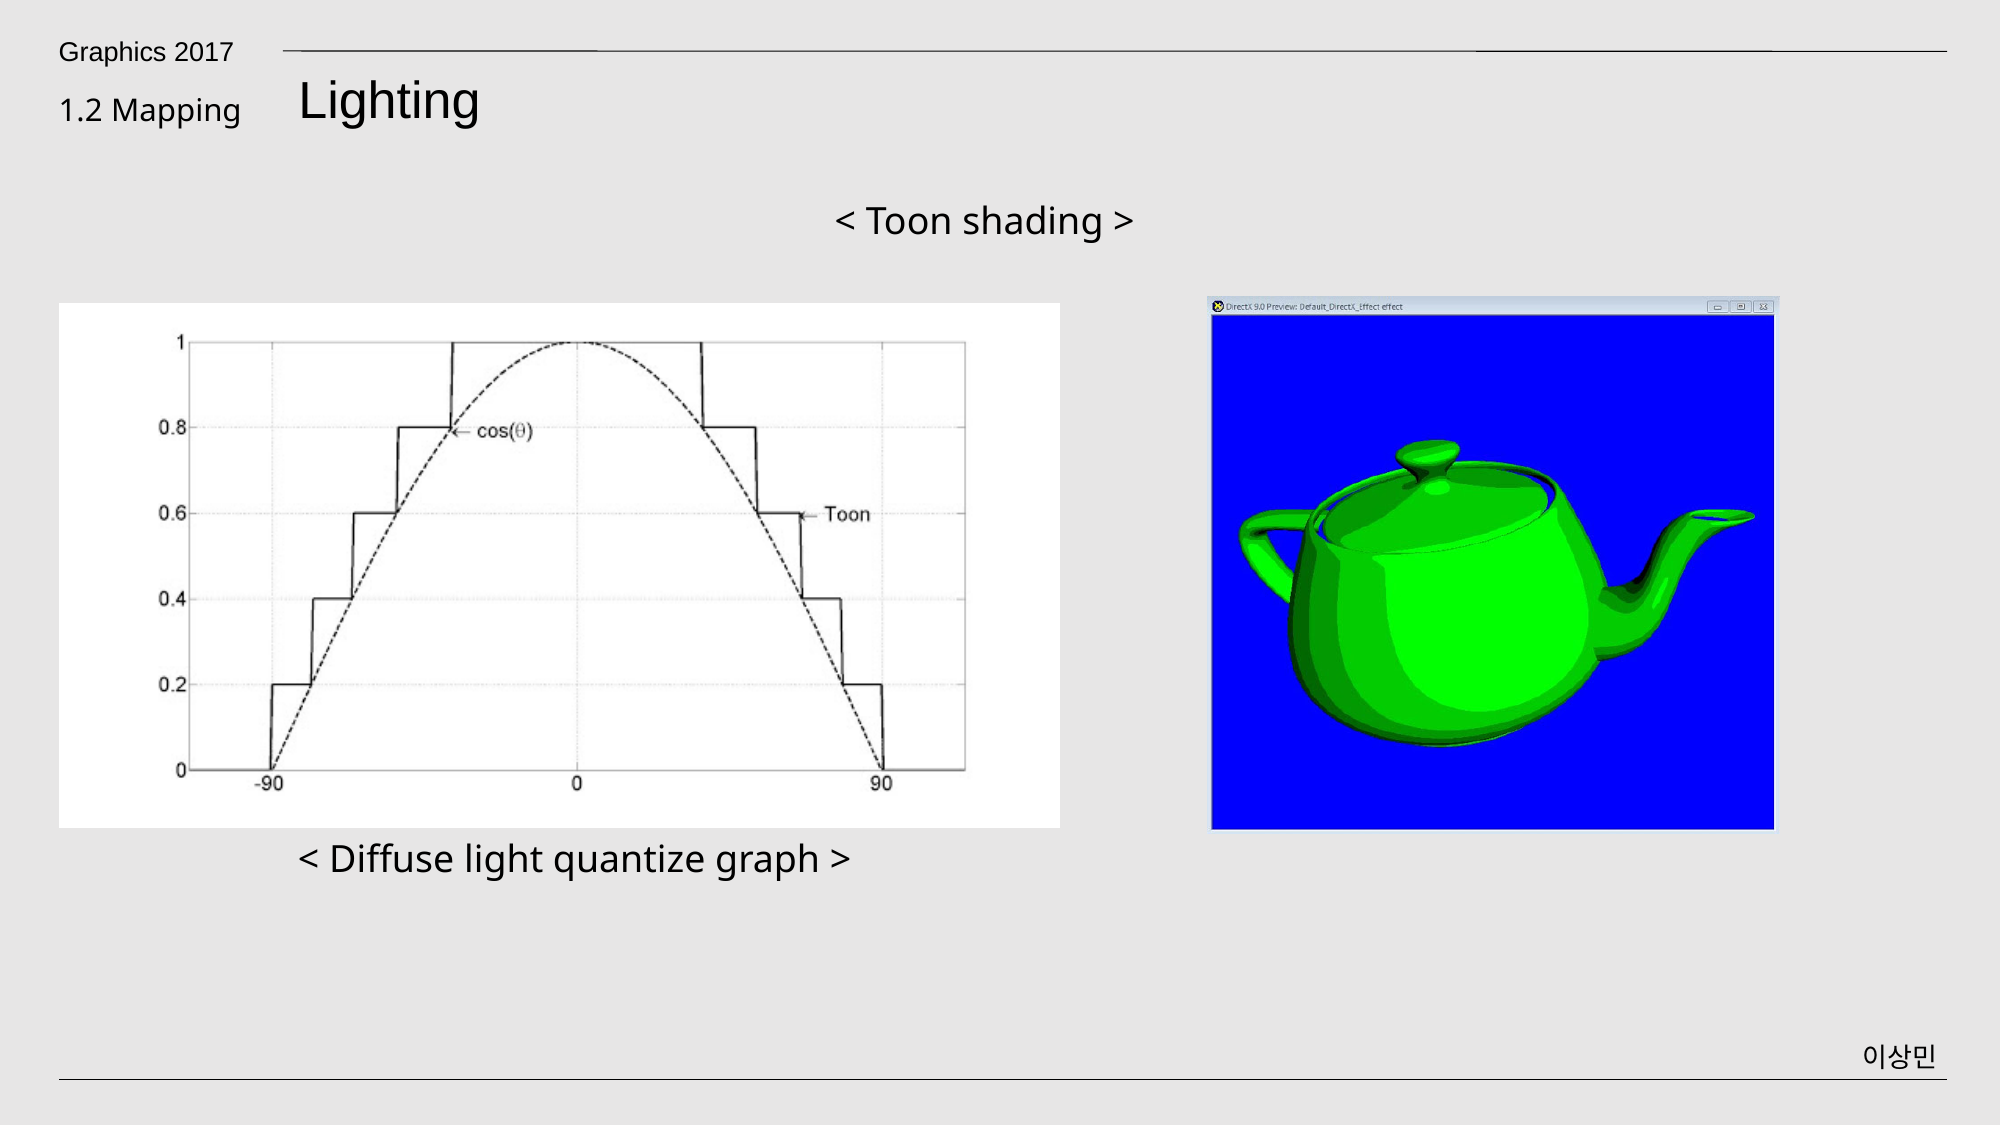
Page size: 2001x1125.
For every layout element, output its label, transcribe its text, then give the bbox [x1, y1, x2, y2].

text_box 이상민 [1847, 1033, 1960, 1081]
text_box 1.2 Mapping [43, 82, 283, 135]
picture [59, 303, 1060, 828]
text_box < Toon shading > [819, 189, 1299, 250]
picture [1207, 296, 1780, 834]
text_box Lighting [283, 59, 959, 137]
text_box Graphics 2017 [43, 27, 283, 75]
text_box < Diffuse light quantize graph > [283, 828, 905, 887]
